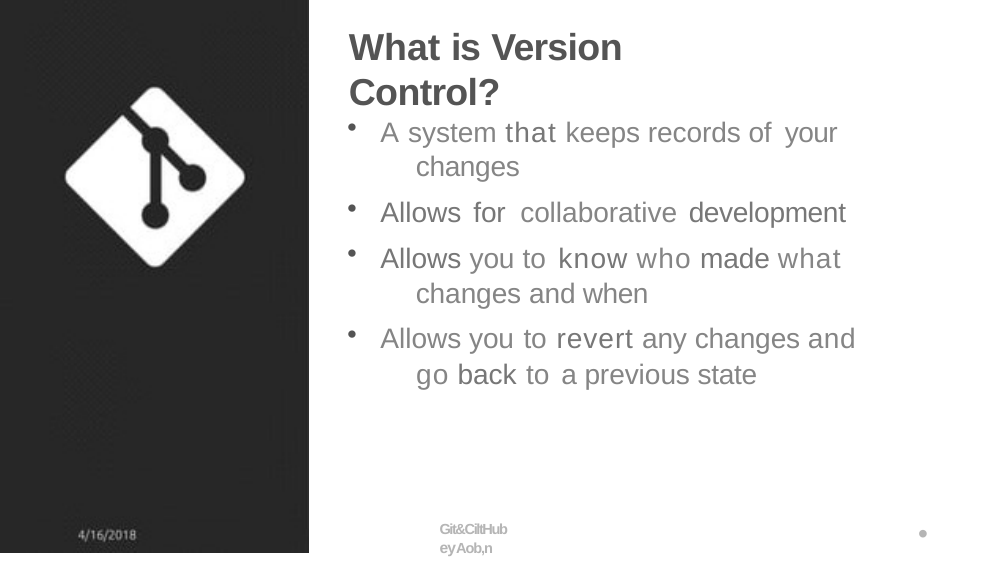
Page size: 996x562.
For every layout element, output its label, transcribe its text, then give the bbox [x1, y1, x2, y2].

picture [0, 0, 309, 554]
text_box A system that keeps records of your changes Allows for collaborative development Allows you to know who made what changes and when Allows you to revert any changes and go back to a previous state [345, 111, 870, 391]
text_box • [916, 512, 932, 550]
title What is Version Control? [345, 20, 780, 111]
text_box Git&CiltHub eyAob,n [437, 517, 565, 557]
